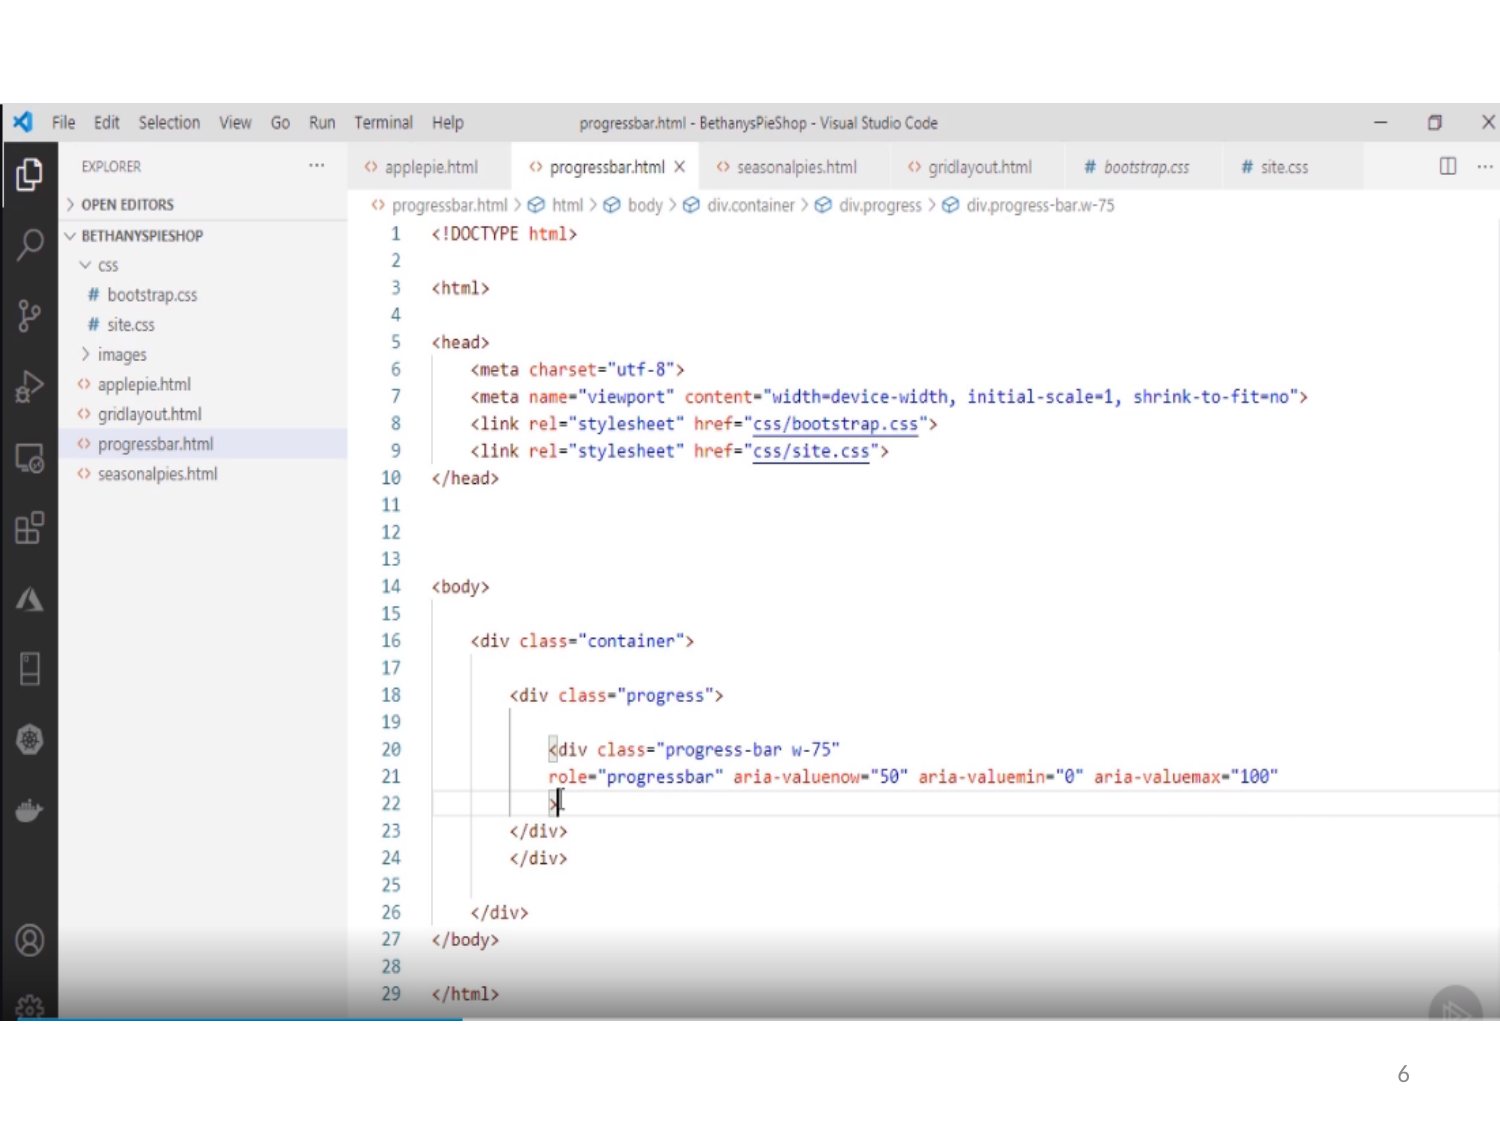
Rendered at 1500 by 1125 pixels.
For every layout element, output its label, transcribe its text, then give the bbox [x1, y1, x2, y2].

picture [0, 103, 1500, 1022]
slide_number 6 [1074, 1042, 1425, 1103]
